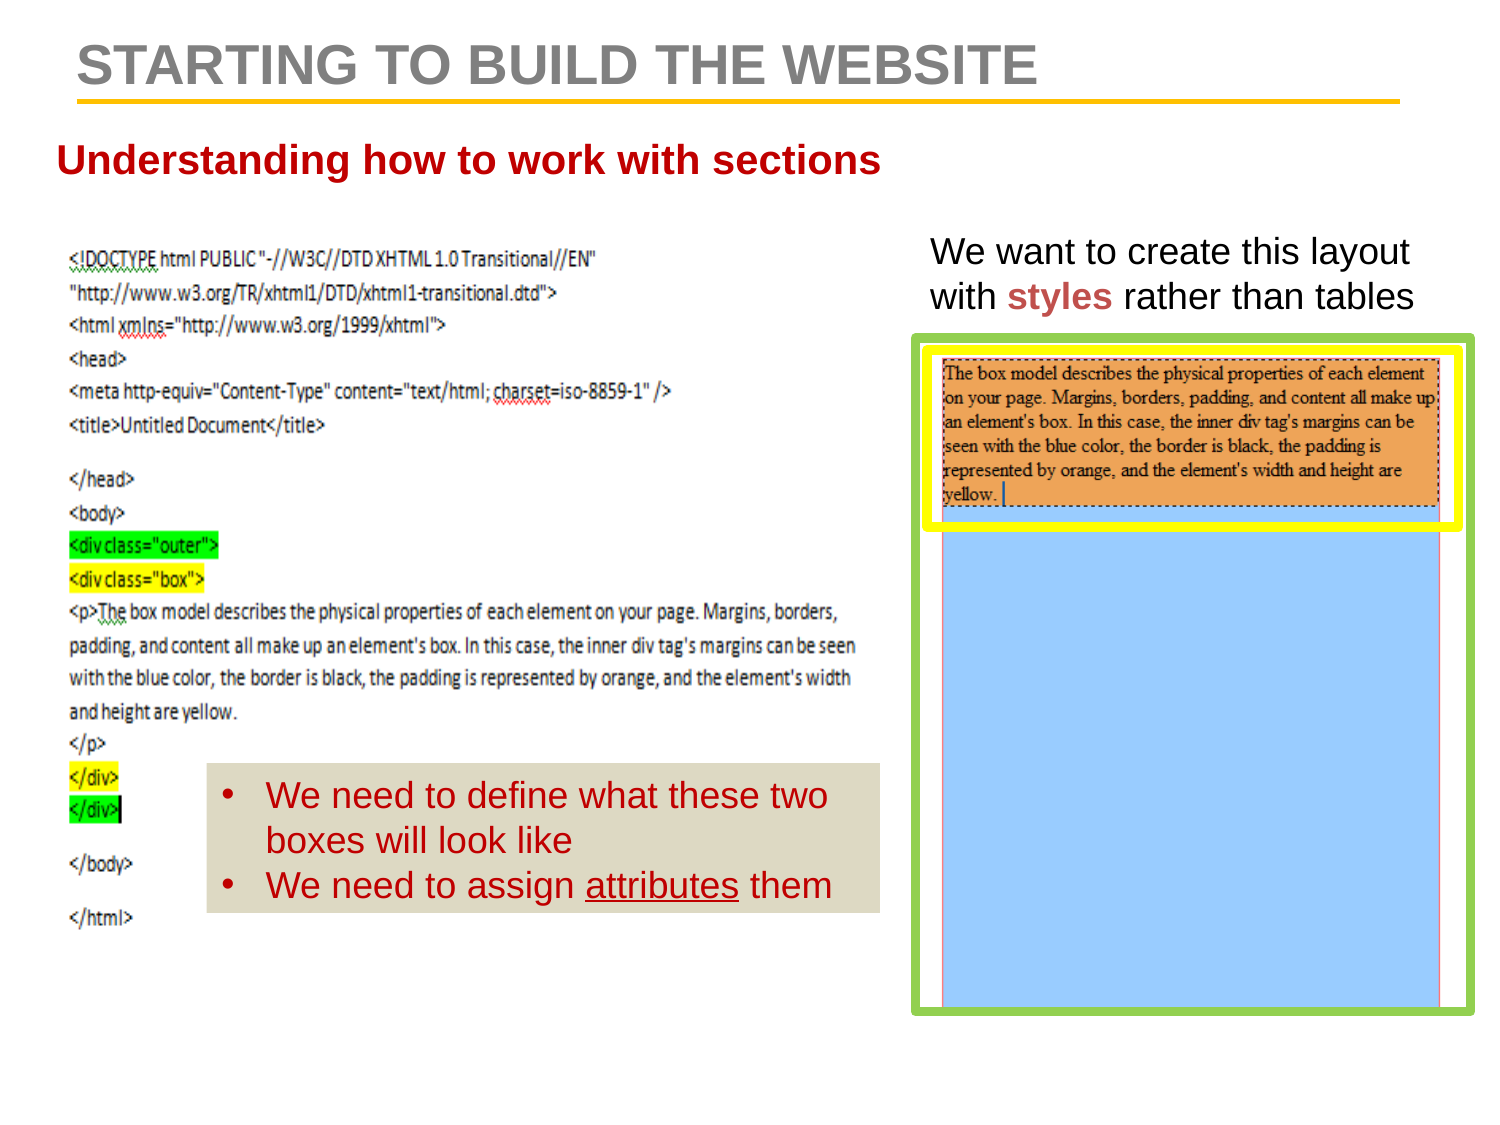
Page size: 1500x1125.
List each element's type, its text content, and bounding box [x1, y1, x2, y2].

picture [915, 344, 1471, 1012]
title STARTING TO BUILD THE WEBSITE [61, 9, 1412, 114]
list Understanding how to work with sections [41, 125, 1317, 338]
text_box [913, 336, 1473, 346]
picture [40, 243, 892, 945]
text_box We want to create this layout with styles rather than tables [915, 219, 1471, 325]
